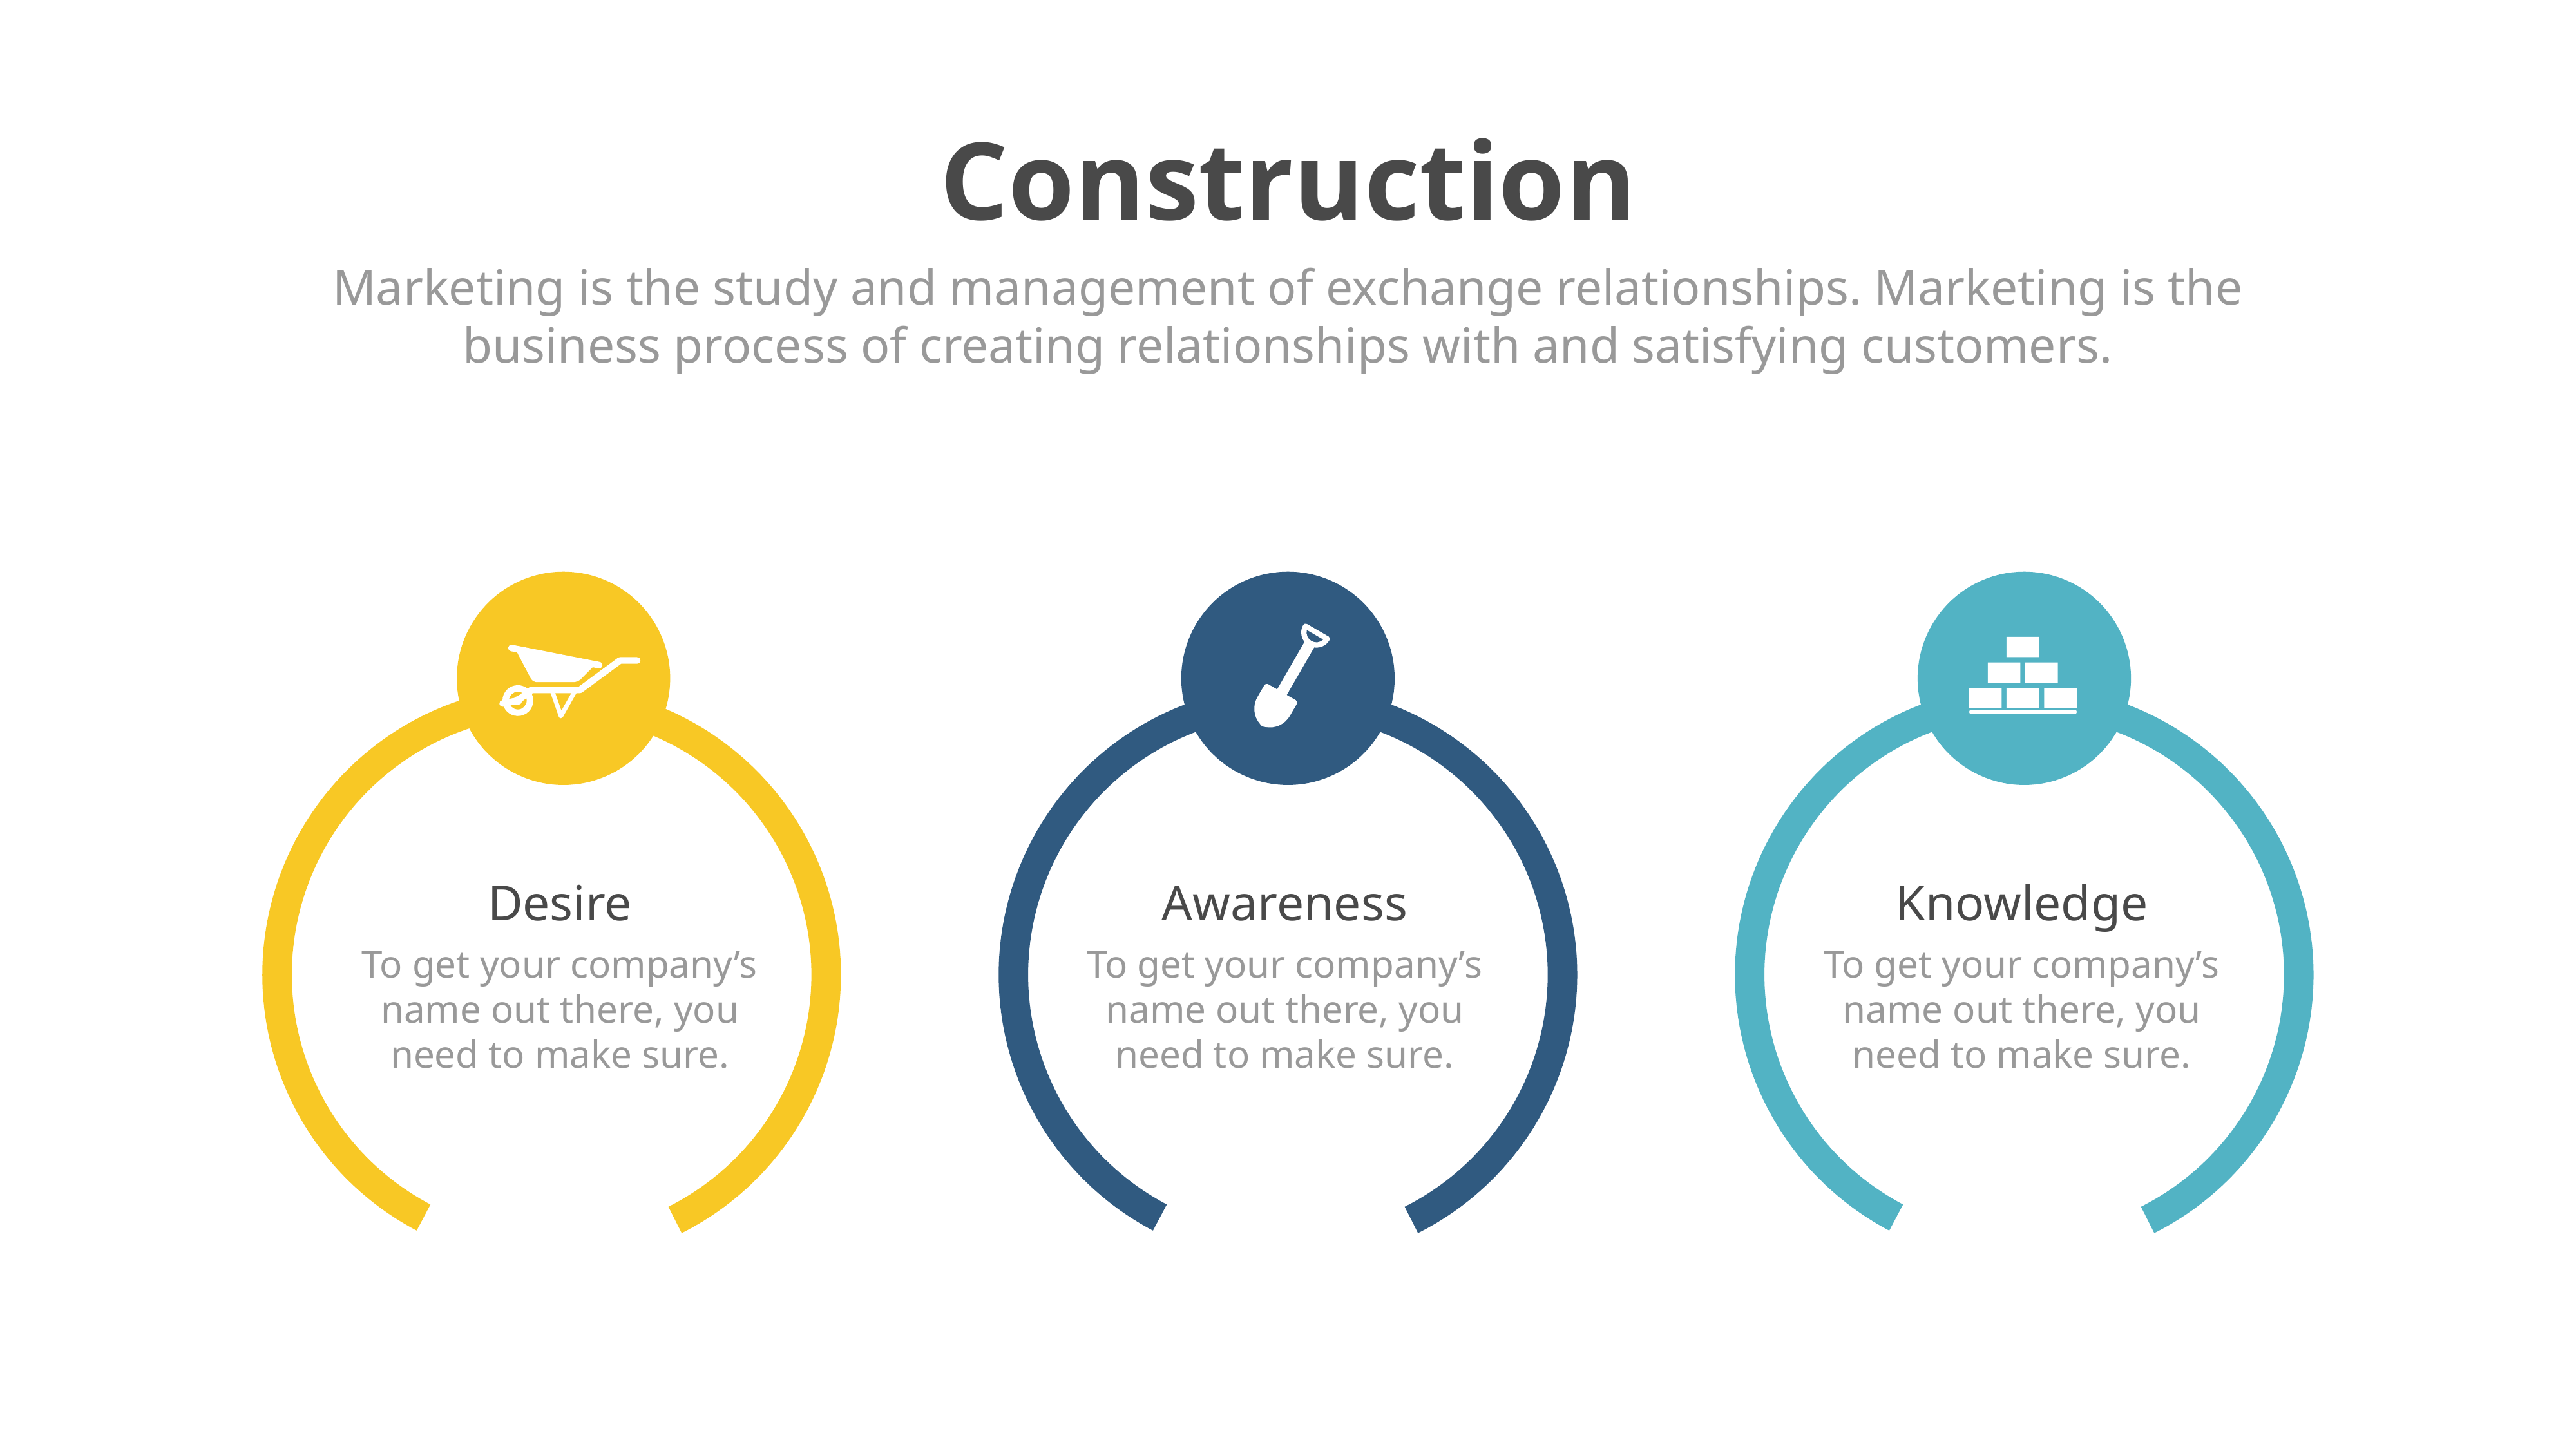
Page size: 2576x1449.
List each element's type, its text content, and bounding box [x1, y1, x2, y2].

text_box [1987, 662, 2021, 683]
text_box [499, 645, 641, 719]
text_box Desire [402, 867, 718, 935]
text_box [281, 108, 2295, 379]
text_box [1969, 710, 2077, 714]
text_box [998, 704, 1195, 1232]
text_box Knowledge [1864, 867, 2180, 935]
text_box [2006, 636, 2039, 658]
text_box [1916, 571, 2132, 786]
text_box To get your company’s name out there, you need to make sure. [339, 936, 780, 1081]
text_box To get your company’s name out there, you need to make sure. [1801, 936, 2242, 1081]
text_box [2006, 688, 2039, 708]
text_box [654, 708, 842, 1235]
text_box [2025, 662, 2058, 683]
text_box [2044, 688, 2077, 708]
text_box [456, 571, 671, 786]
text_box [1734, 704, 1932, 1232]
text_box Awareness [1127, 867, 1443, 935]
text_box To get your company’s name out there, you need to make sure. [1064, 936, 1505, 1081]
text_box [1969, 688, 2002, 708]
text_box [262, 700, 468, 1232]
text_box [1380, 704, 1578, 1235]
text_box [1254, 623, 1330, 728]
text_box [1180, 571, 1396, 786]
text_box [2117, 704, 2314, 1235]
